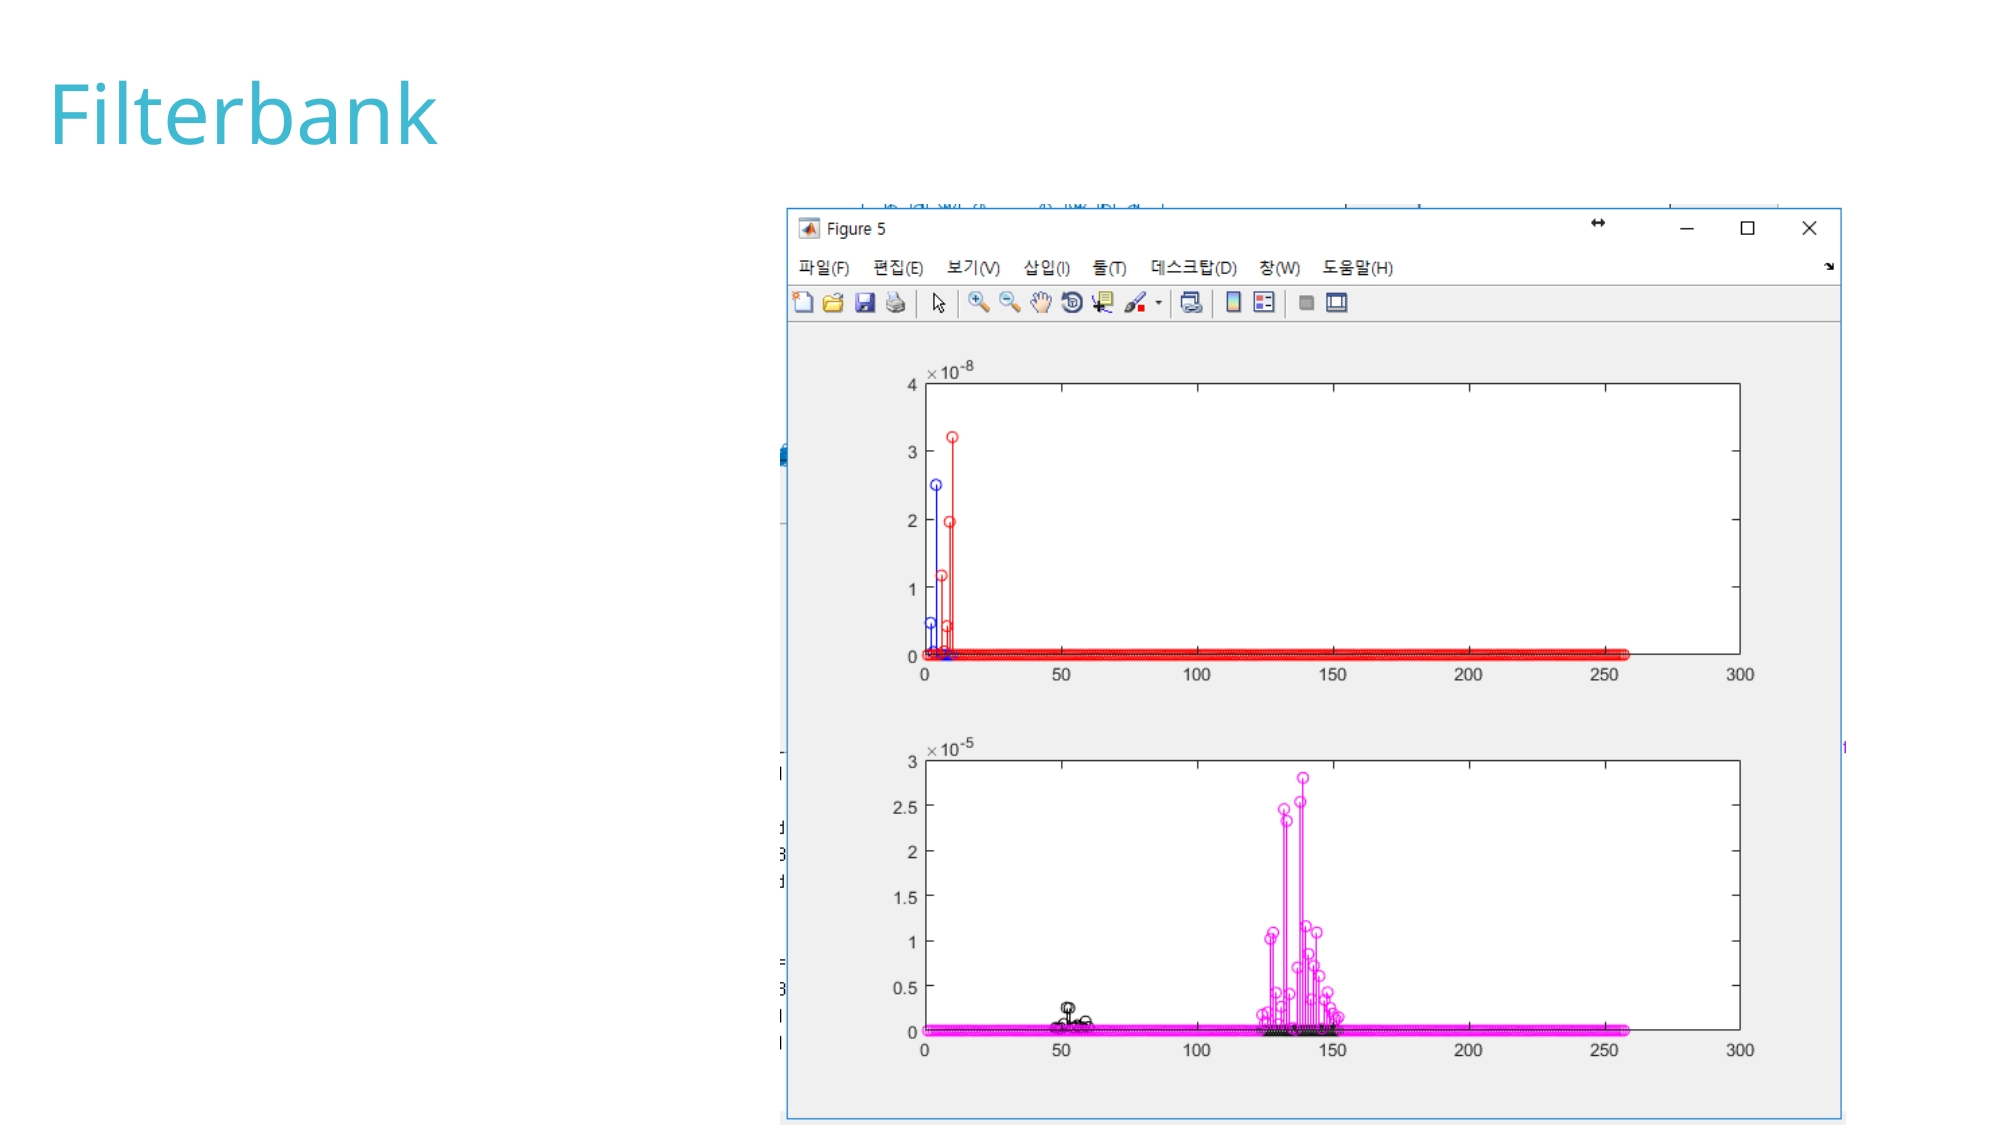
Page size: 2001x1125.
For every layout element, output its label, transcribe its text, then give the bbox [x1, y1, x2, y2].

picture [780, 204, 1846, 1125]
text_box Filterbank [33, 53, 1846, 169]
